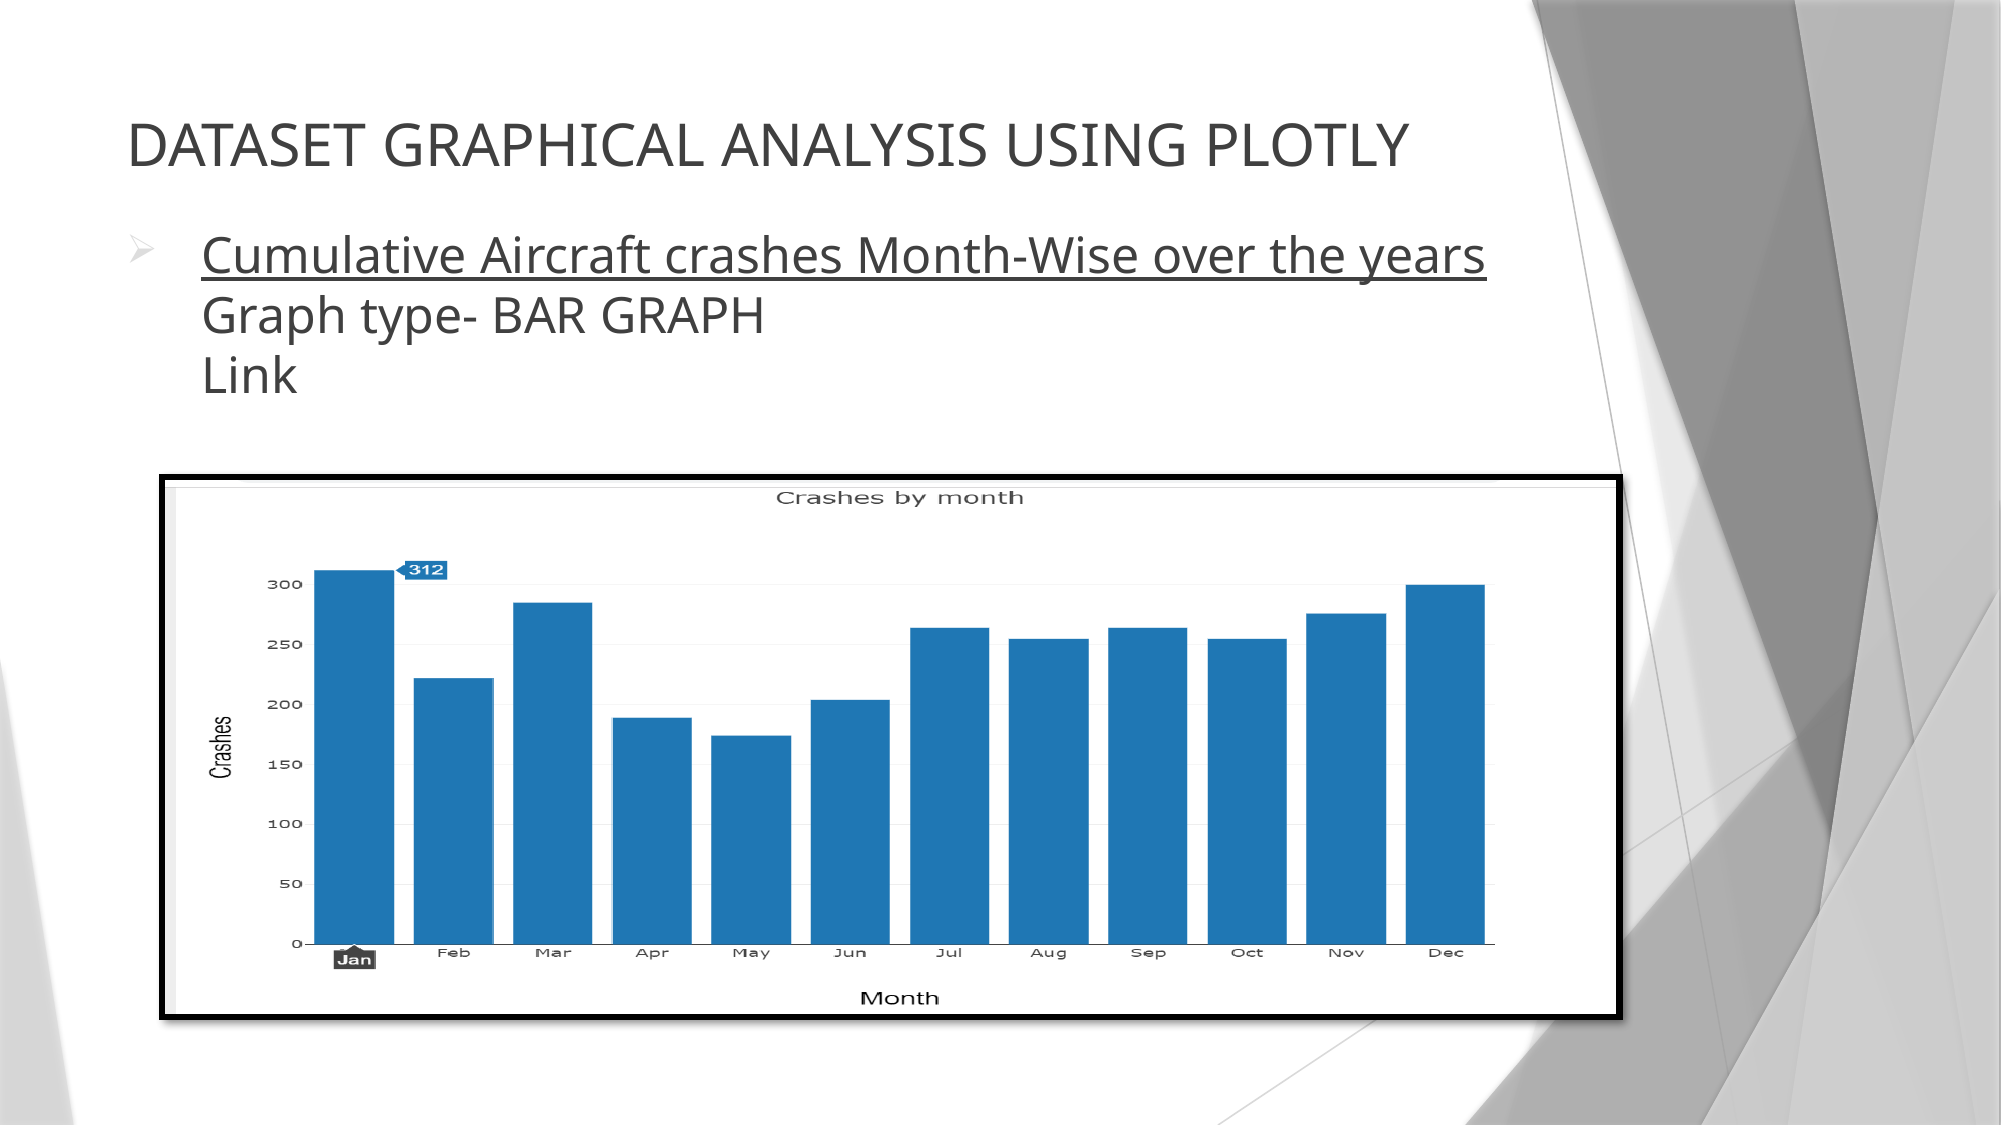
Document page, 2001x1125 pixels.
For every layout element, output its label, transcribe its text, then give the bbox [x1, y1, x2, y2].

list Cumulative Aircraft crashes Month-Wise over the years Graph type- BAR GRAPH Link [111, 216, 1834, 869]
picture [164, 479, 1617, 1015]
title DATASET GRAPHICAL ANALYSIS USING PLOTLY [111, 99, 1969, 187]
